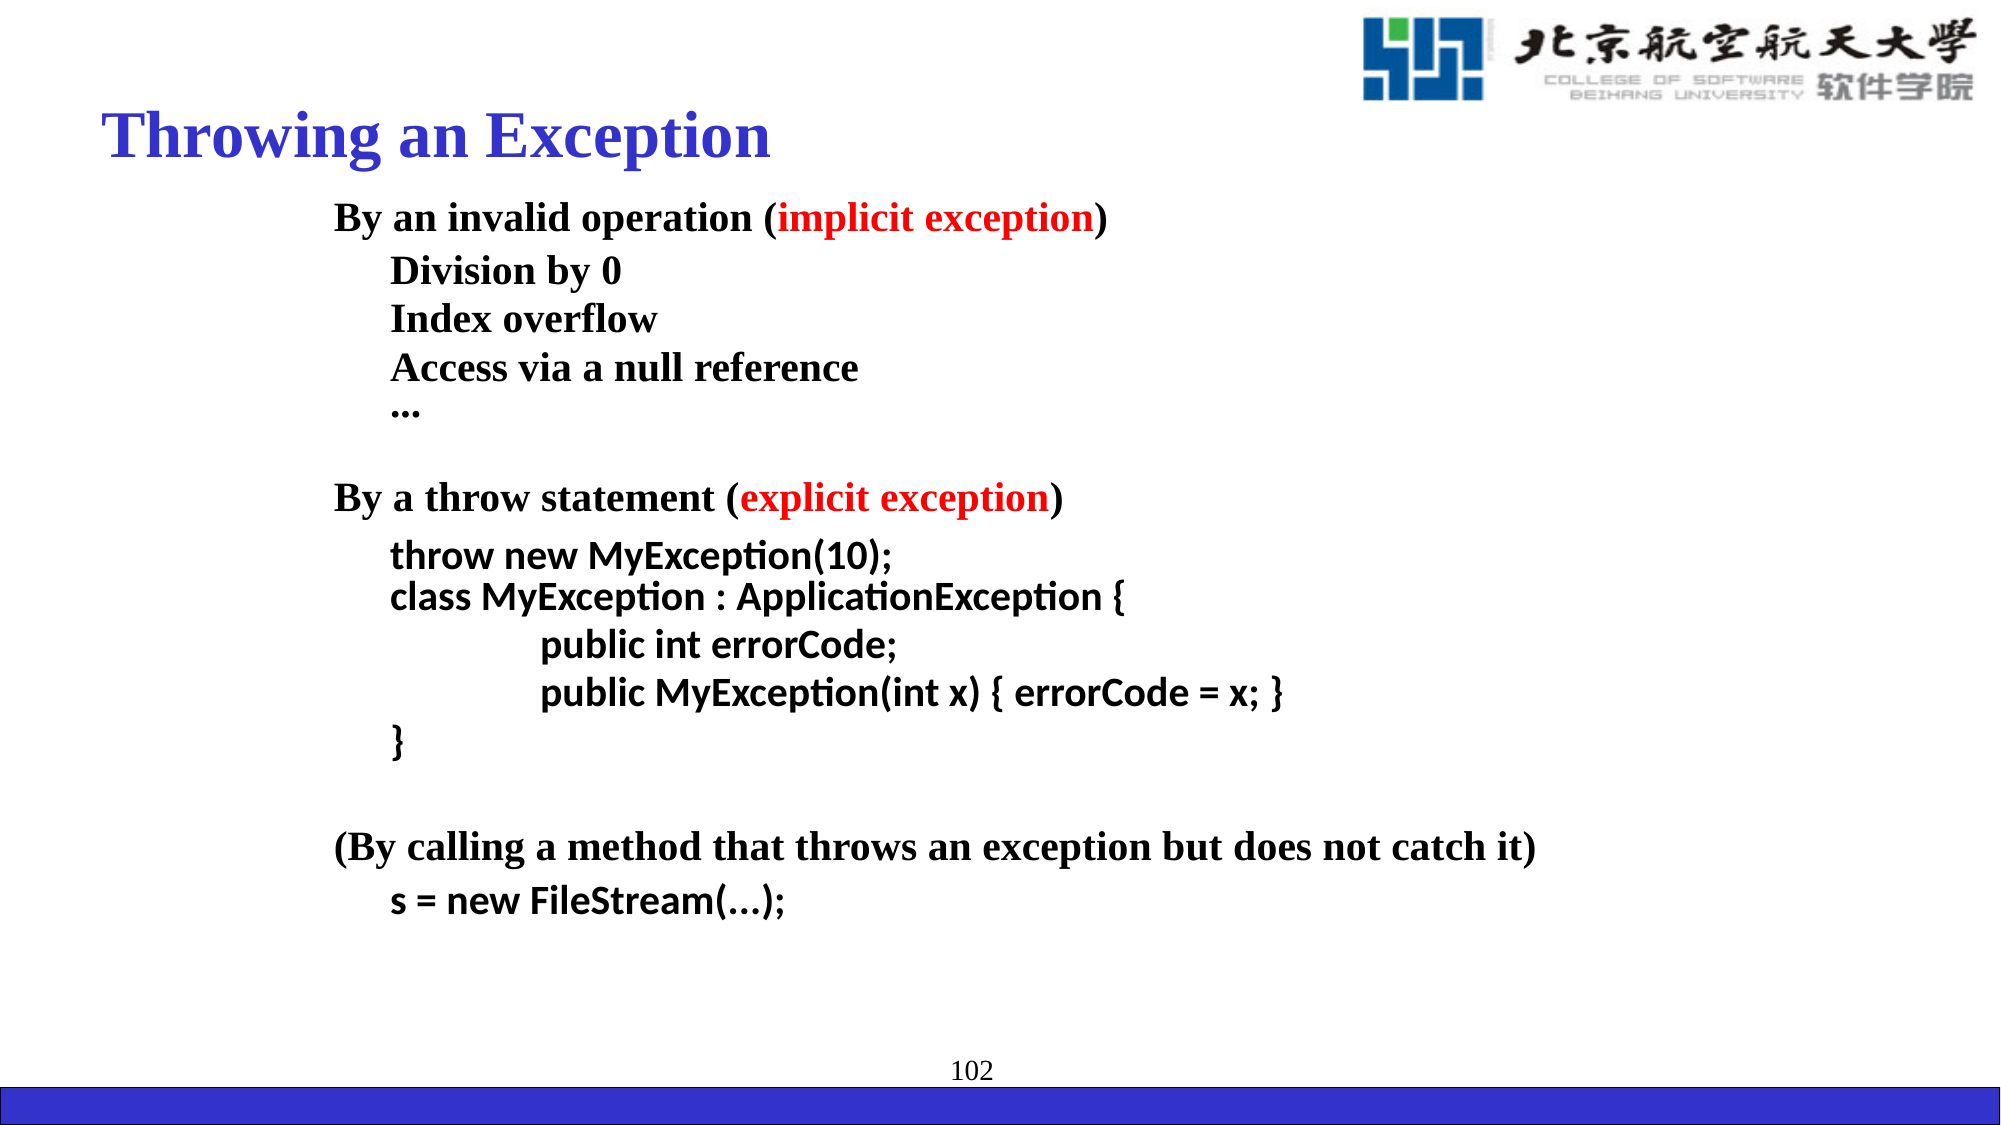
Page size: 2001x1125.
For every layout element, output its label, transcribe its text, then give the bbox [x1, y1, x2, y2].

list By an invalid operation (implicit exception) Division by 0 Index overflow Access via a null reference ... By a throw statement (explicit exception) throw new MyException(10); class MyException : ApplicationException { public int errorCode; public MyException(int x) { errorCode = x; } } (By calling a method that throws an exception but does not catch it) s = new FileStream(...); [318, 187, 1709, 953]
picture [1362, 7, 1979, 102]
slide_number 102 [763, 1044, 1181, 1094]
title Throwing an Exception [86, 75, 1897, 188]
